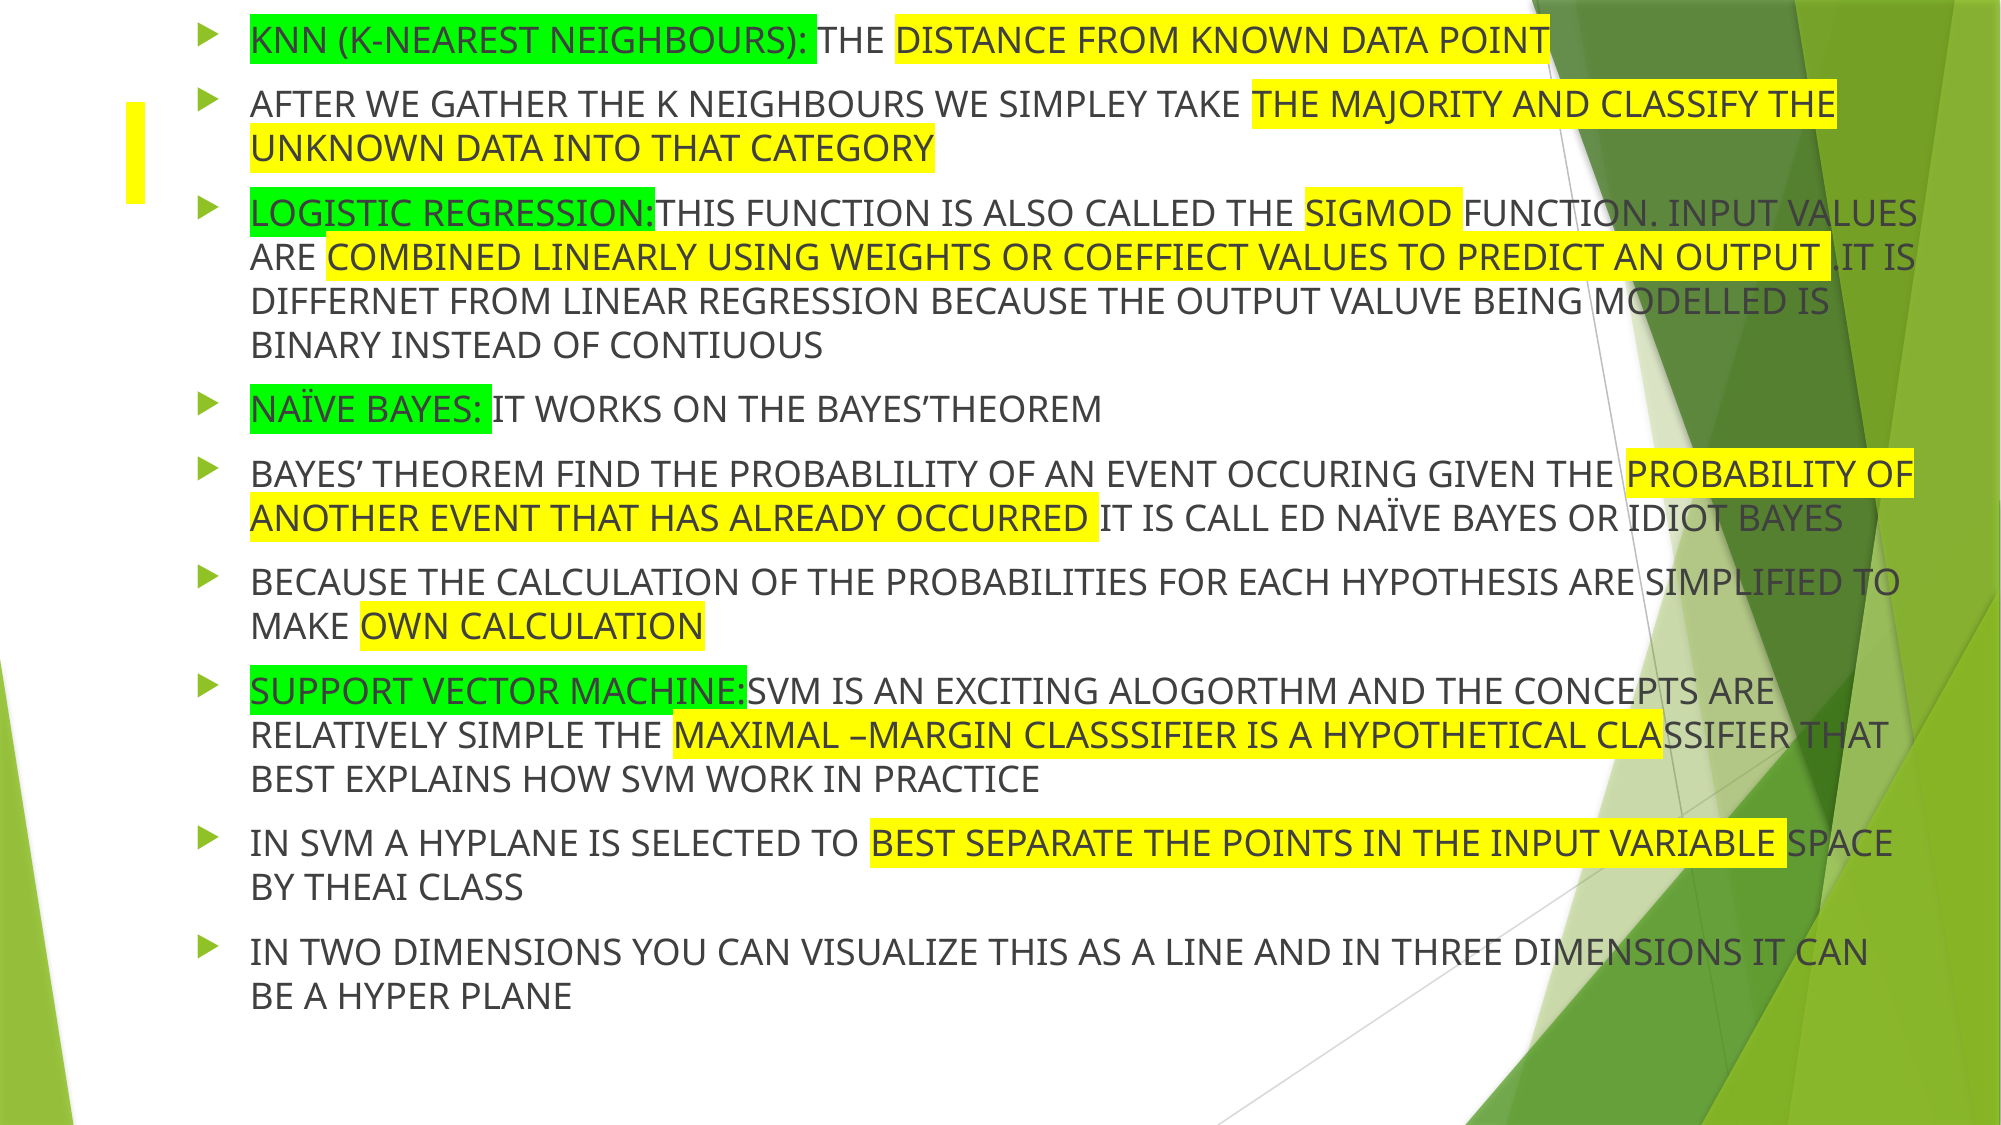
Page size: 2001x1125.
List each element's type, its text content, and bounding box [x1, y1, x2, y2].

list KNN (K-NEAREST NEIGHBOURS): THE DISTANCE FROM KNOWN DATA POINT AFTER WE GATHER THE K NEIGHBOURS WE SIMPLEY TAKE THE MAJORITY AND CLASSIFY THE UNKNOWN DATA INTO THAT CATEGORY LOGISTIC REGRESSION:THIS FUNCTION IS ALSO CALLED THE SIGMOD FUNCTION. INPUT VALUES ARE COMBINED LINEARLY USING WEIGHTS OR COEFFIECT VALUES TO PREDICT AN OUTPUT .IT IS DIFFERNET FROM LINEAR REGRESSION BECAUSE THE OUTPUT VALUVE BEING MODELLED IS BINARY INSTEAD OF CONTIUOUS NAÏVE BAYES: IT WORKS ON THE BAYES’THEOREM BAYES’ THEOREM FIND THE PROBABLILITY OF AN EVENT OCCURING GIVEN THE PROBABILITY OF ANOTHER EVENT THAT HAS ALREADY OCCURRED IT IS CALL ED NAÏVE BAYES OR IDIOT BAYES BECAUSE THE CALCULATION OF THE PROBABILITIES FOR EACH HYPOTHESIS ARE SIMPLIFIED TO MAKE OWN CALCULATION SUPPORT VECTOR MACHINE:SVM IS AN EXCITING ALOGORTHM AND THE CONCEPTS ARE RELATIVELY SIMPLE THE MAXIMAL –MARGIN CLASSSIFIER IS A HYPOTHETICAL CLASSIFIER THAT BEST EXPLAINS HOW SVM WORK IN PRACTICE IN SVM A HYPLANE IS SELECTED TO BEST SEPARATE THE POINTS IN THE INPUT VARIABLE SPACE BY THEAI CLASS IN TWO DIMENSIONS YOU CAN VISUALIZE THIS AS A LINE AND IN THREE DIMENSIONS IT CAN BE A HYPER PLANE [180, 9, 1941, 1069]
title [111, 99, 180, 317]
